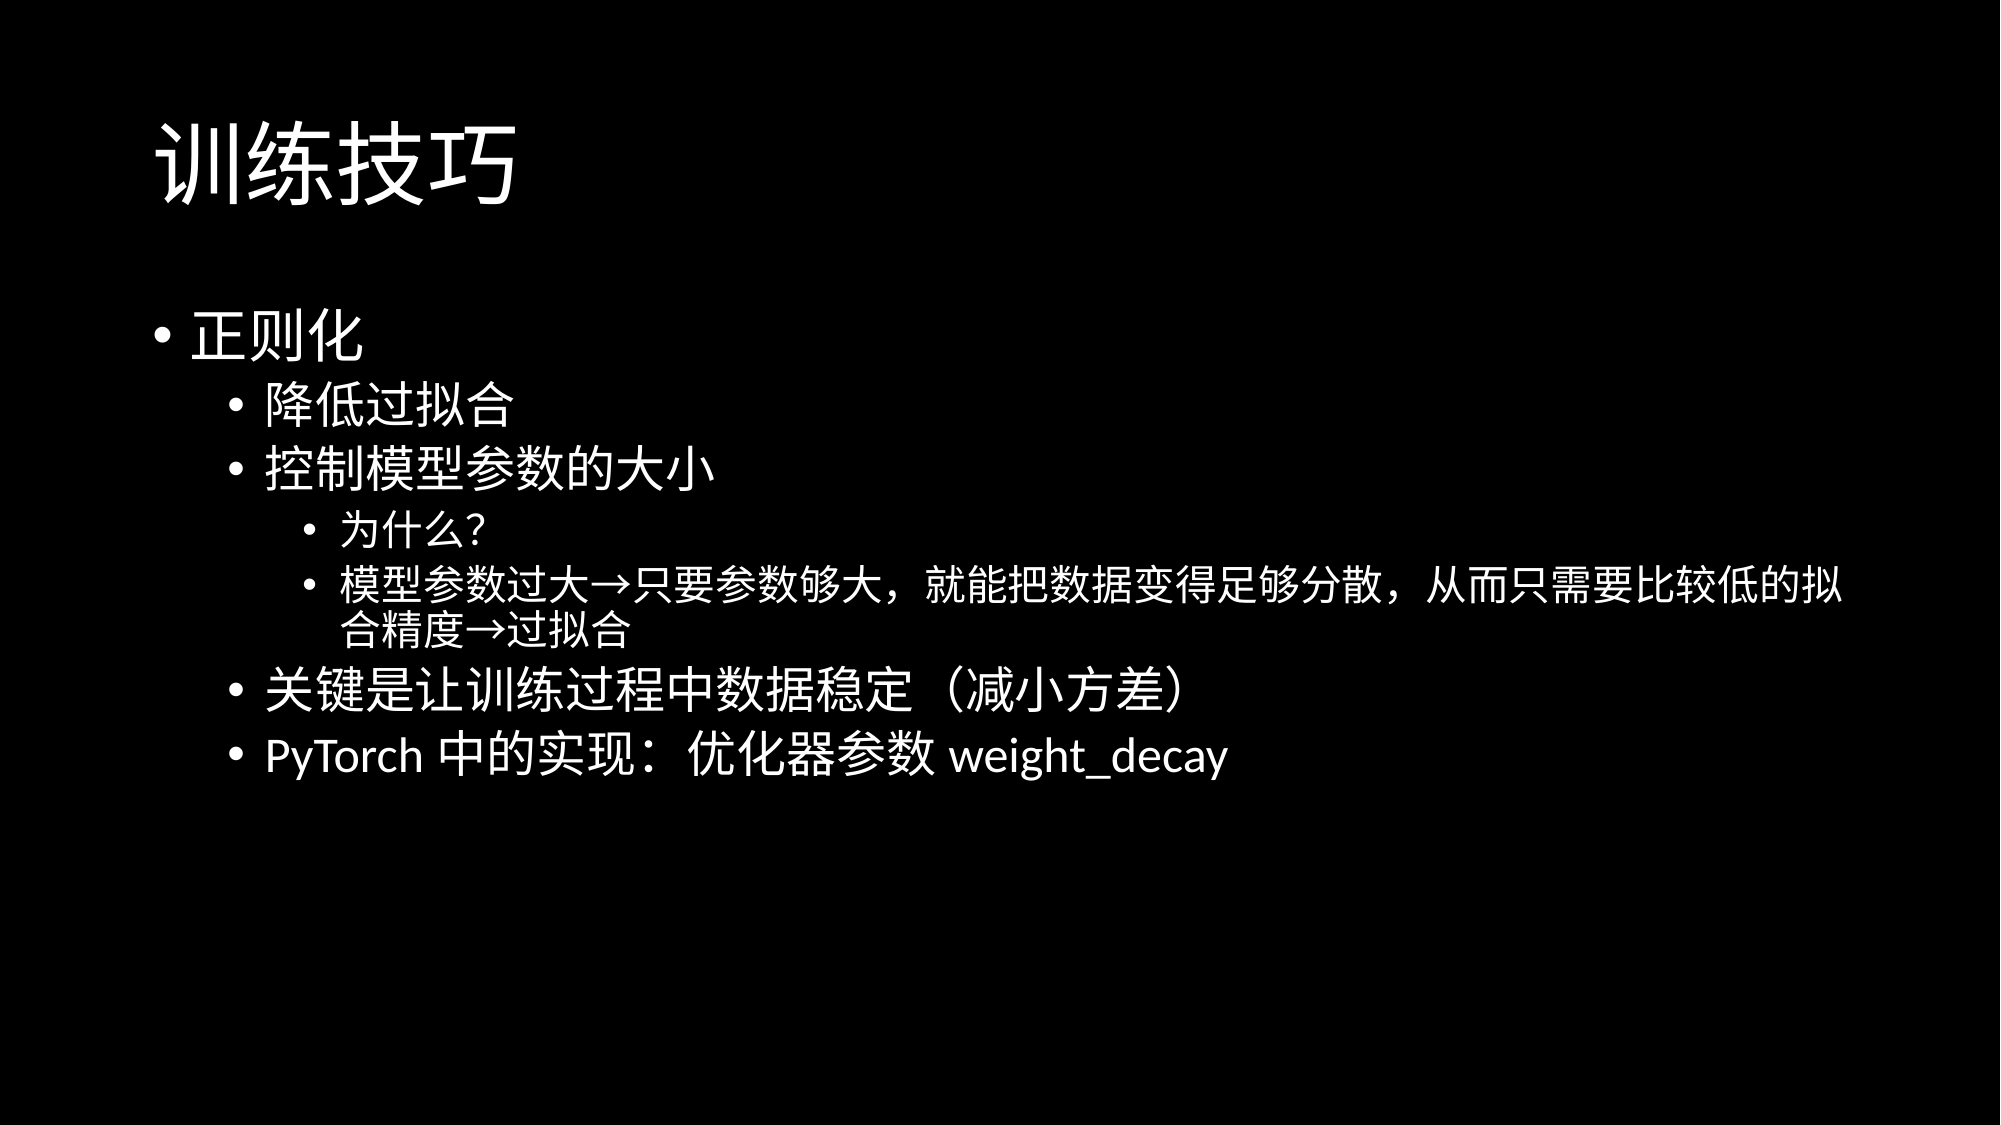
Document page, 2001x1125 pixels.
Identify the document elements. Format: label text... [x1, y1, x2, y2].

title 训练技巧 [137, 59, 1863, 278]
list 正则化 降低过拟合 控制模型参数的大小 为什么？ 模型参数过大→只要参数够大，就能把数据变得足够分散，从而只需要比较低的拟合精度→过拟合 关键是让训练过程中数据稳定（减小方差） PyTorch中的实现：优化器参数weight_decay [137, 299, 1863, 979]
